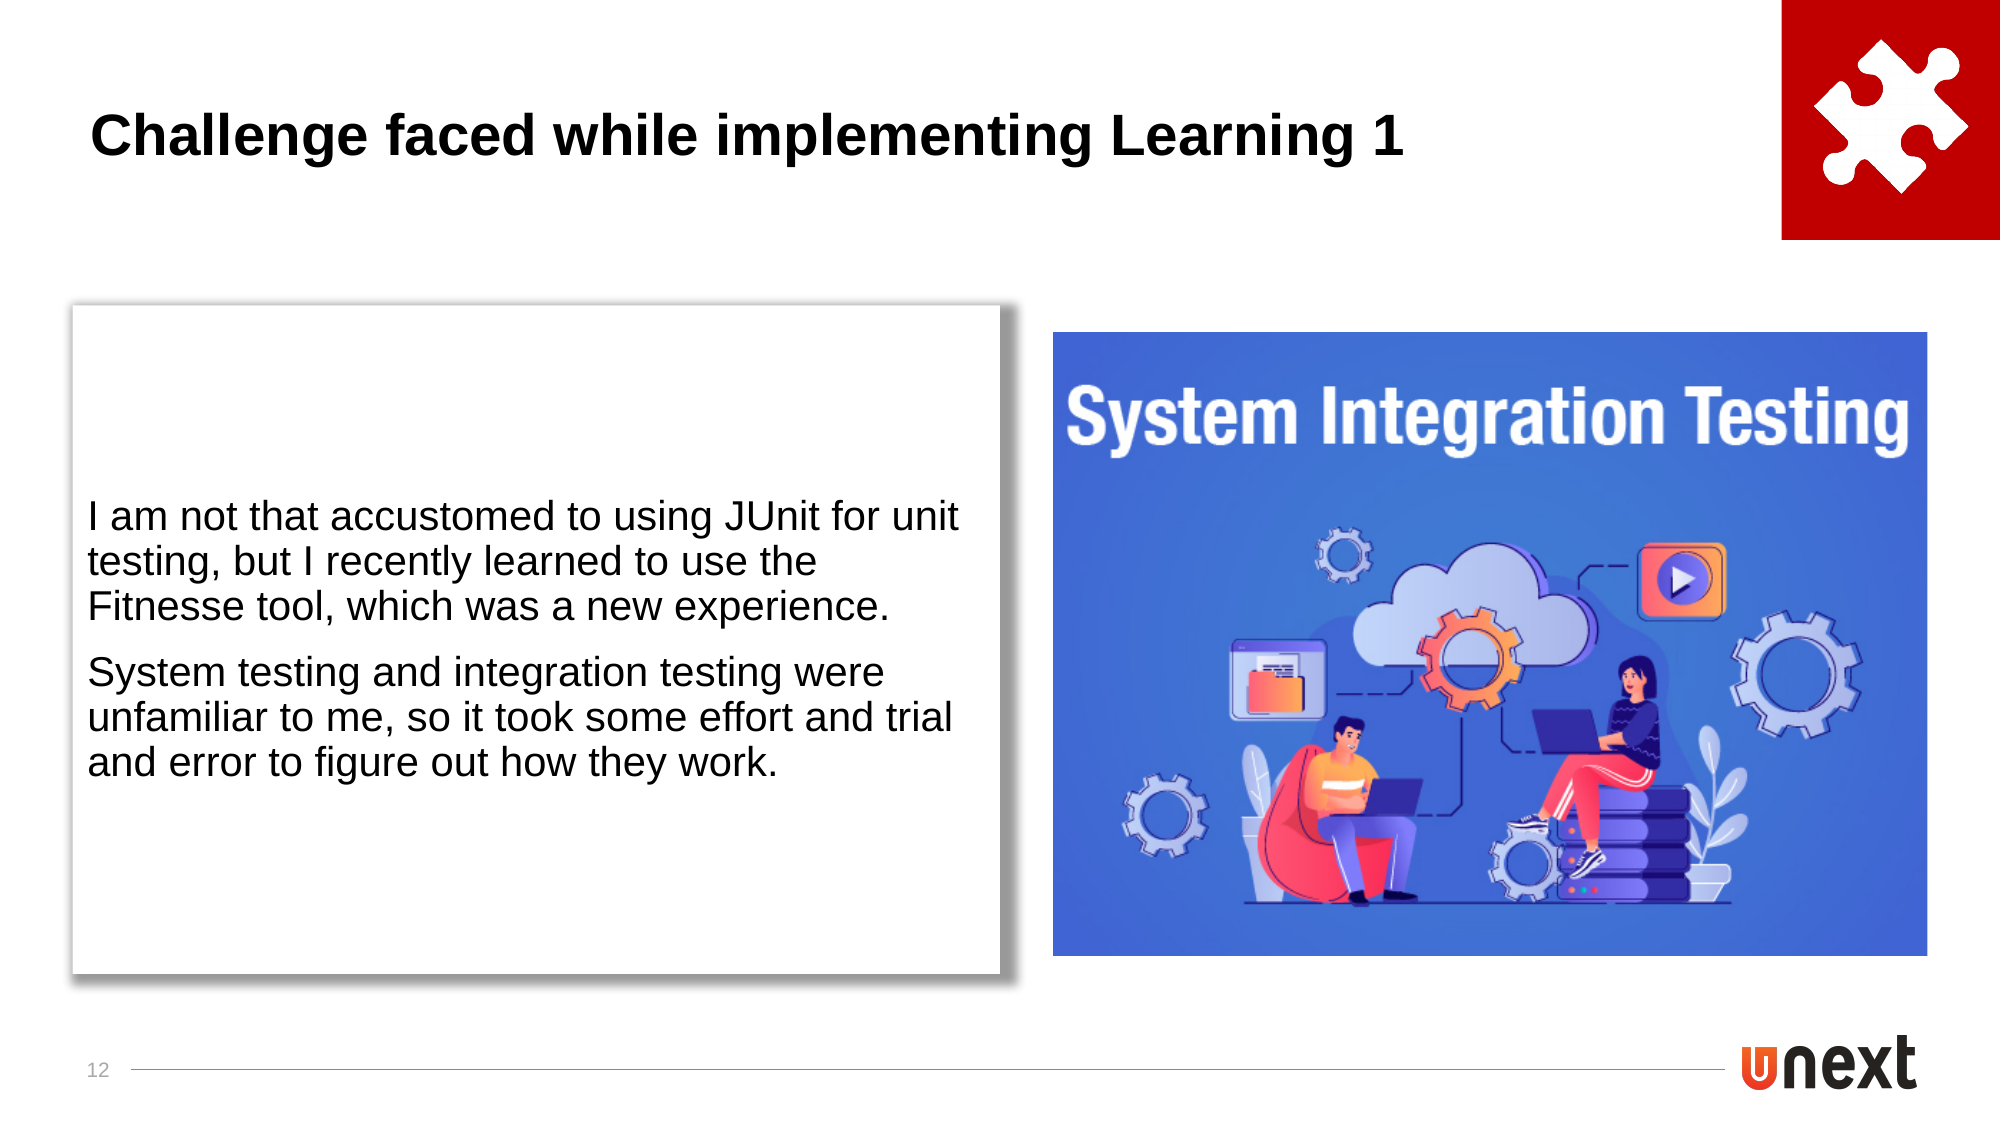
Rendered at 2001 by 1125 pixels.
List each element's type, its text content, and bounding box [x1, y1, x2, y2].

picture [1053, 332, 1928, 956]
text_box I am not that accustomed to using JUnit for unit testing, but I recently learned to use the Fitnesse tool, which was a new experience. System testing and integration testing were unfamiliar to me, so it took some effort and trial and error to figure out how they work. [72, 305, 1000, 974]
slide_number 12 [48, 1047, 110, 1091]
text_box [1781, 0, 2000, 241]
picture [1742, 1035, 1917, 1090]
title Challenge faced while implementing Learning 1 [76, 78, 1798, 196]
picture [1798, 27, 1984, 213]
